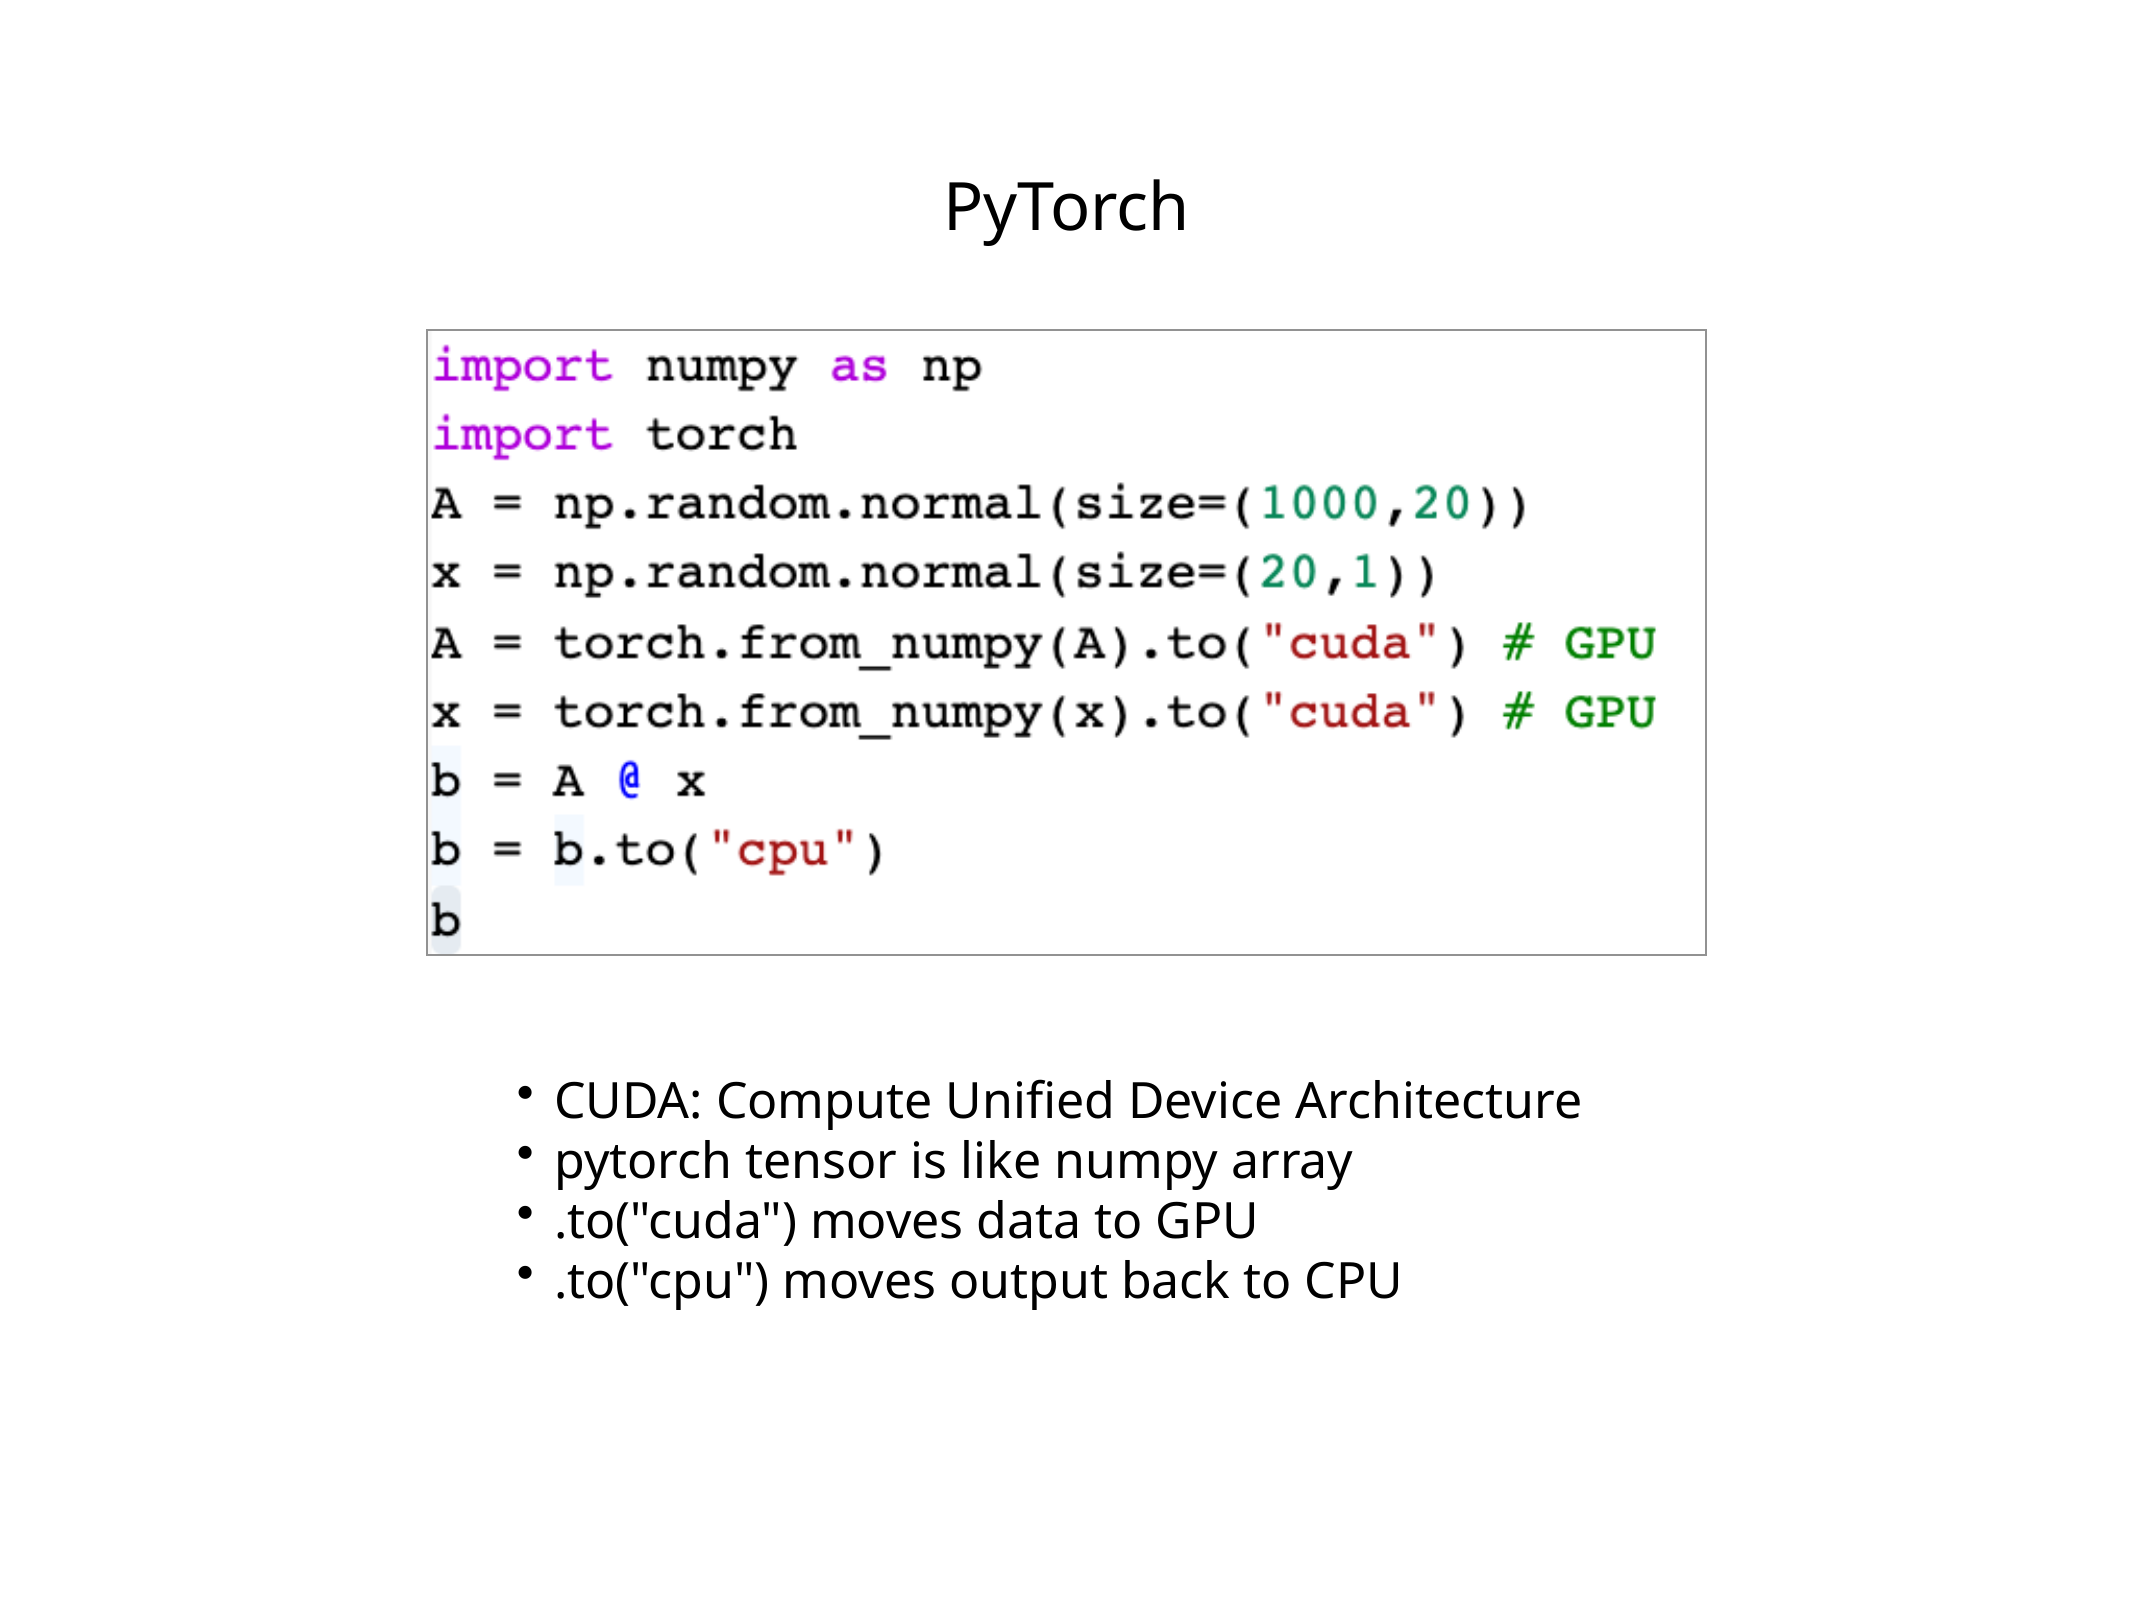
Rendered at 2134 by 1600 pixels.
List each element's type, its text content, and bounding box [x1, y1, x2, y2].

text_box CUDA: Compute Unified Device Architecture pytorch tensor is like numpy array .to("cuda") moves data to GPU .to("cpu") moves output back to CPU [508, 1060, 1592, 1317]
text_box PyTorch [934, 155, 1199, 253]
picture [427, 330, 1706, 955]
